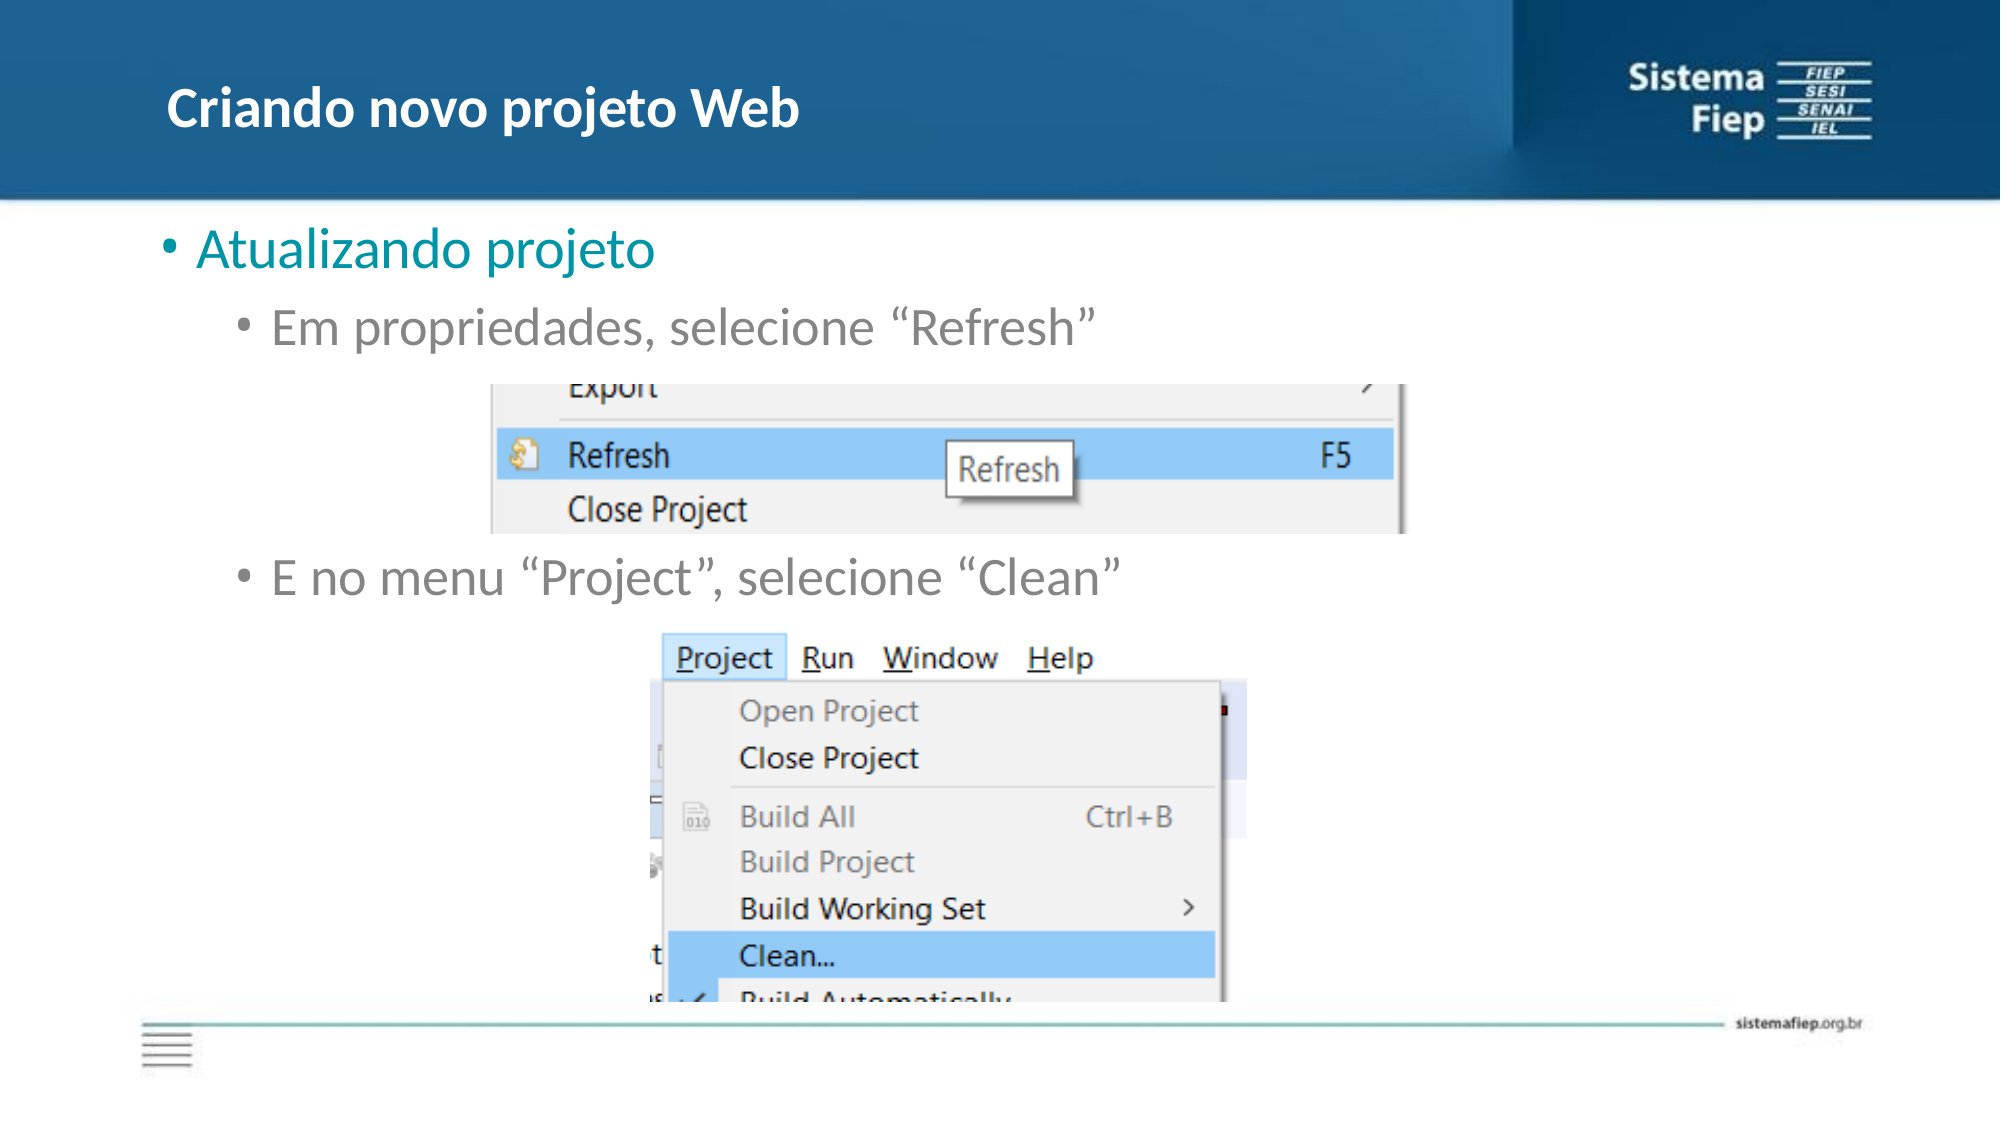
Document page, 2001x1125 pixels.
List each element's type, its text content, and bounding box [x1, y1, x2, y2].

picture [0, 0, 2000, 1078]
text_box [484, 384, 1440, 1002]
title Criando novo projeto Web [165, 66, 808, 197]
text_box Atualizando projeto Em propriedades, selecione “Refresh” [156, 197, 1105, 357]
text_box E no menu “Project”, selecione “Clean” [232, 539, 479, 607]
